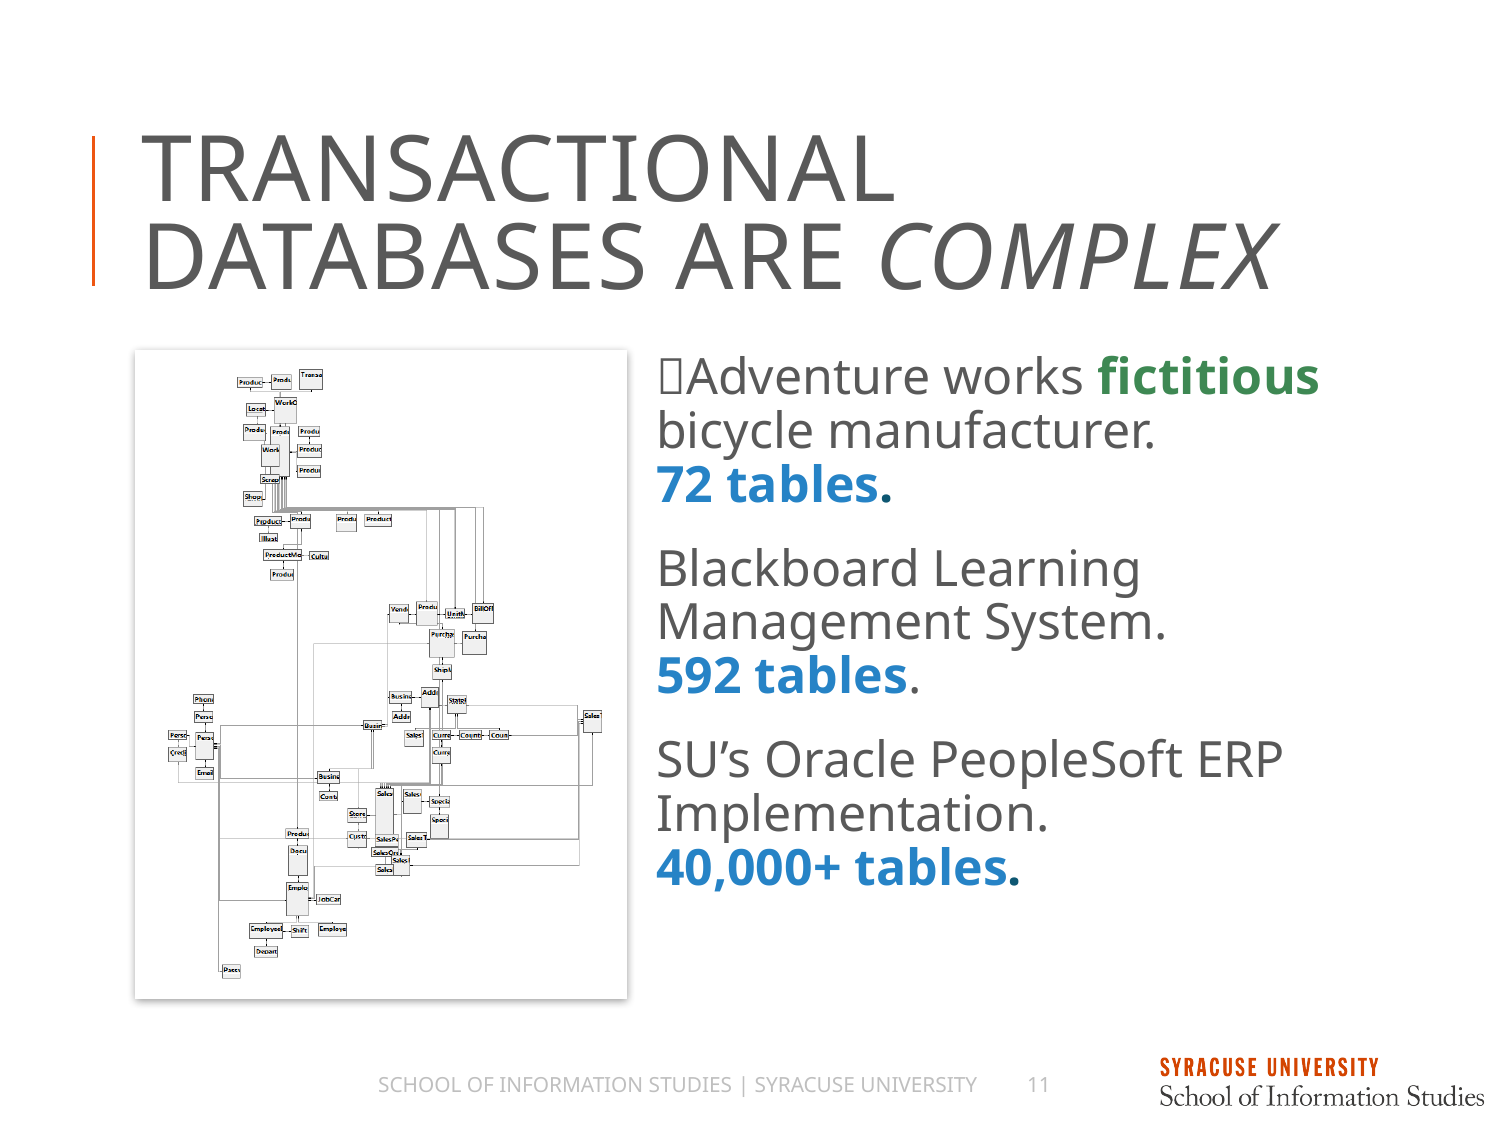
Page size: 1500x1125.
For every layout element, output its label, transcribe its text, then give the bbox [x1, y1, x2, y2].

slide_number 11 [1012, 1061, 1149, 1107]
footer School of Information Studies | Syracuse University [283, 1061, 993, 1106]
list Adventure works fictitious bicycle manufacturer. 72 tables. Blackboard Learning Management System. 592 tables. SU’s Oracle PeopleSoft ERP Implementation. 40,000+ tables. [648, 344, 1336, 1005]
picture [1141, 1038, 1500, 1125]
title Transactional Databases Are Complex [126, 96, 1322, 342]
picture [149, 363, 613, 985]
